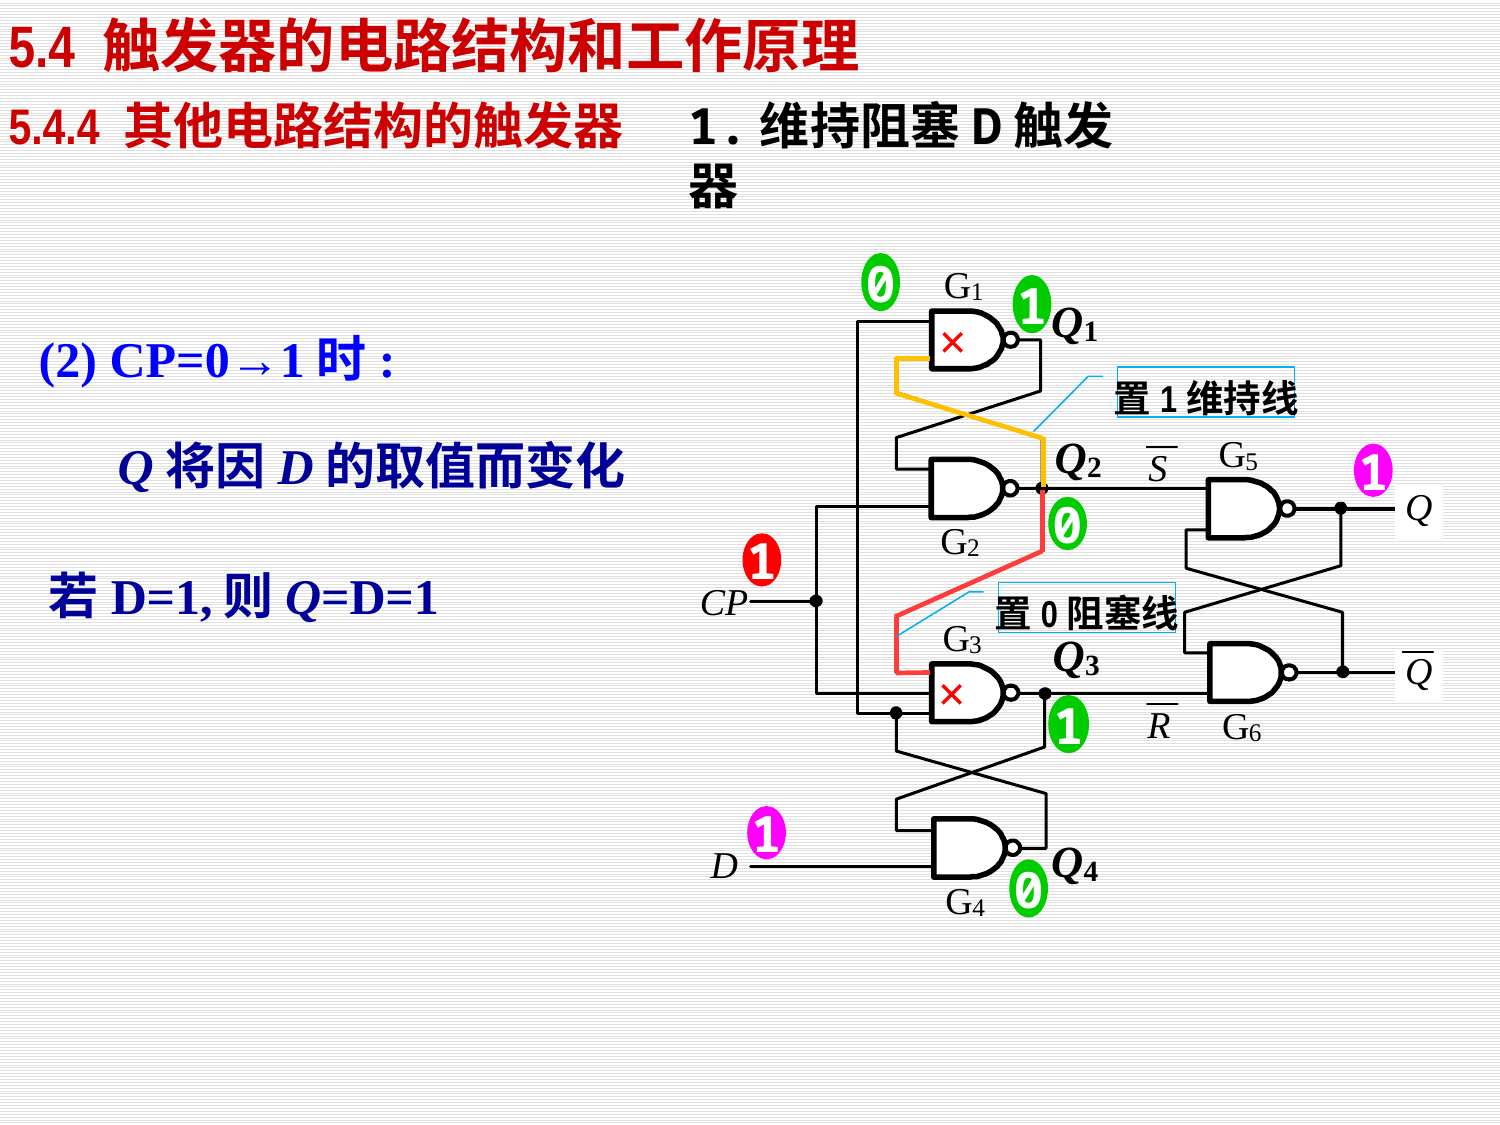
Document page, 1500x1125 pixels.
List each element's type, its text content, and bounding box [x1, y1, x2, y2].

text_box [894, 490, 1043, 673]
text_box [895, 357, 1044, 487]
text_box 若D=1, [34, 557, 208, 632]
text_box (2) CP=0→1时: [23, 319, 507, 395]
text_box 1.维持阻塞D触发器 [673, 87, 1159, 223]
text_box Q将因D的取值而变化 [102, 426, 644, 502]
text_box 则Q=D=1 [208, 557, 468, 632]
text_box 5.4.4 其他电路结构的触发器 [5, 92, 673, 157]
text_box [695, 252, 1443, 937]
text_box 5.4 触发器的电路结构和工作原理 [5, 7, 900, 82]
